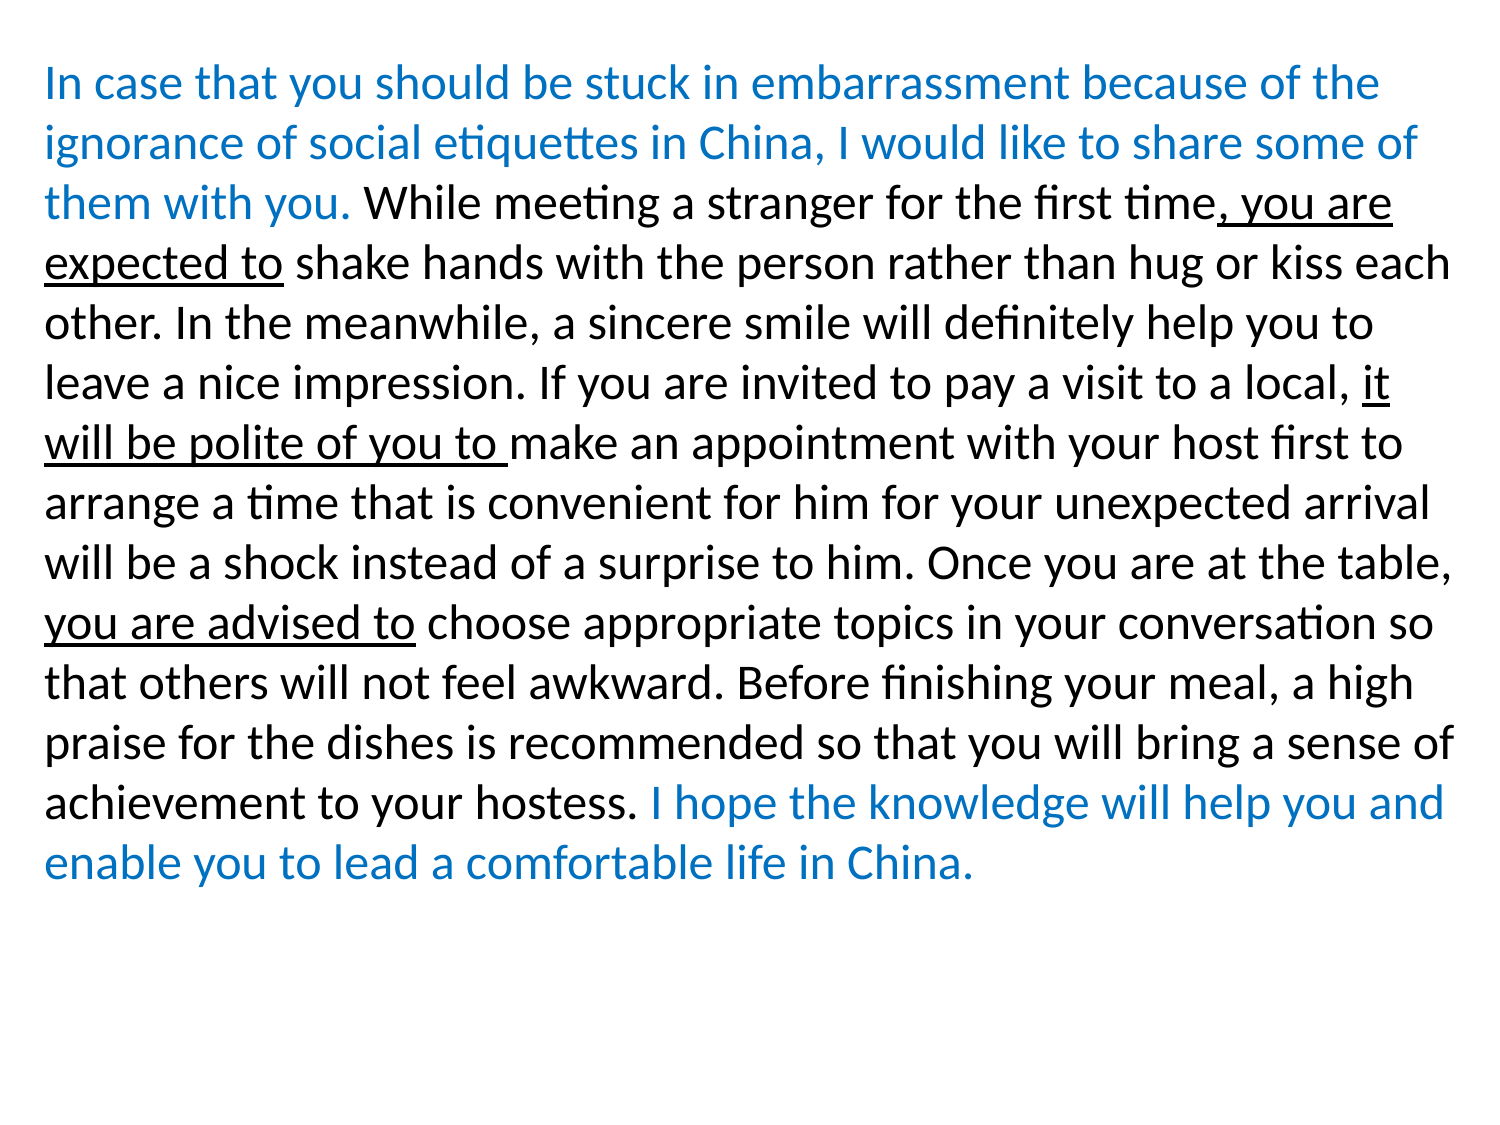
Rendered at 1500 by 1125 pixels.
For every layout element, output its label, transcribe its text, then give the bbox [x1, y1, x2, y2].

text_box In case that you should be stuck in embarrassment because of the ignorance of social etiquettes in China, I would like to share some of them with you. While meeting a stranger for the first time, you are expected to shake hands with the person rather than hug or kiss each other. In the meanwhile, a sincere smile will definitely help you to leave a nice impression. If you are invited to pay a visit to a local, it will be polite of you to make an appointment with your host first to arrange a time that is convenient for him for your unexpected arrival will be a shock instead of a surprise to him. Once you are at the table, you are advised to choose appropriate topics in your conversation so that others will not feel awkward. Before finishing your meal, a high praise for the dishes is recommended so that you will bring a sense of achievement to your hostess. I hope the knowledge will help you and enable you to lead a comfortable life in China. [29, 42, 1471, 898]
